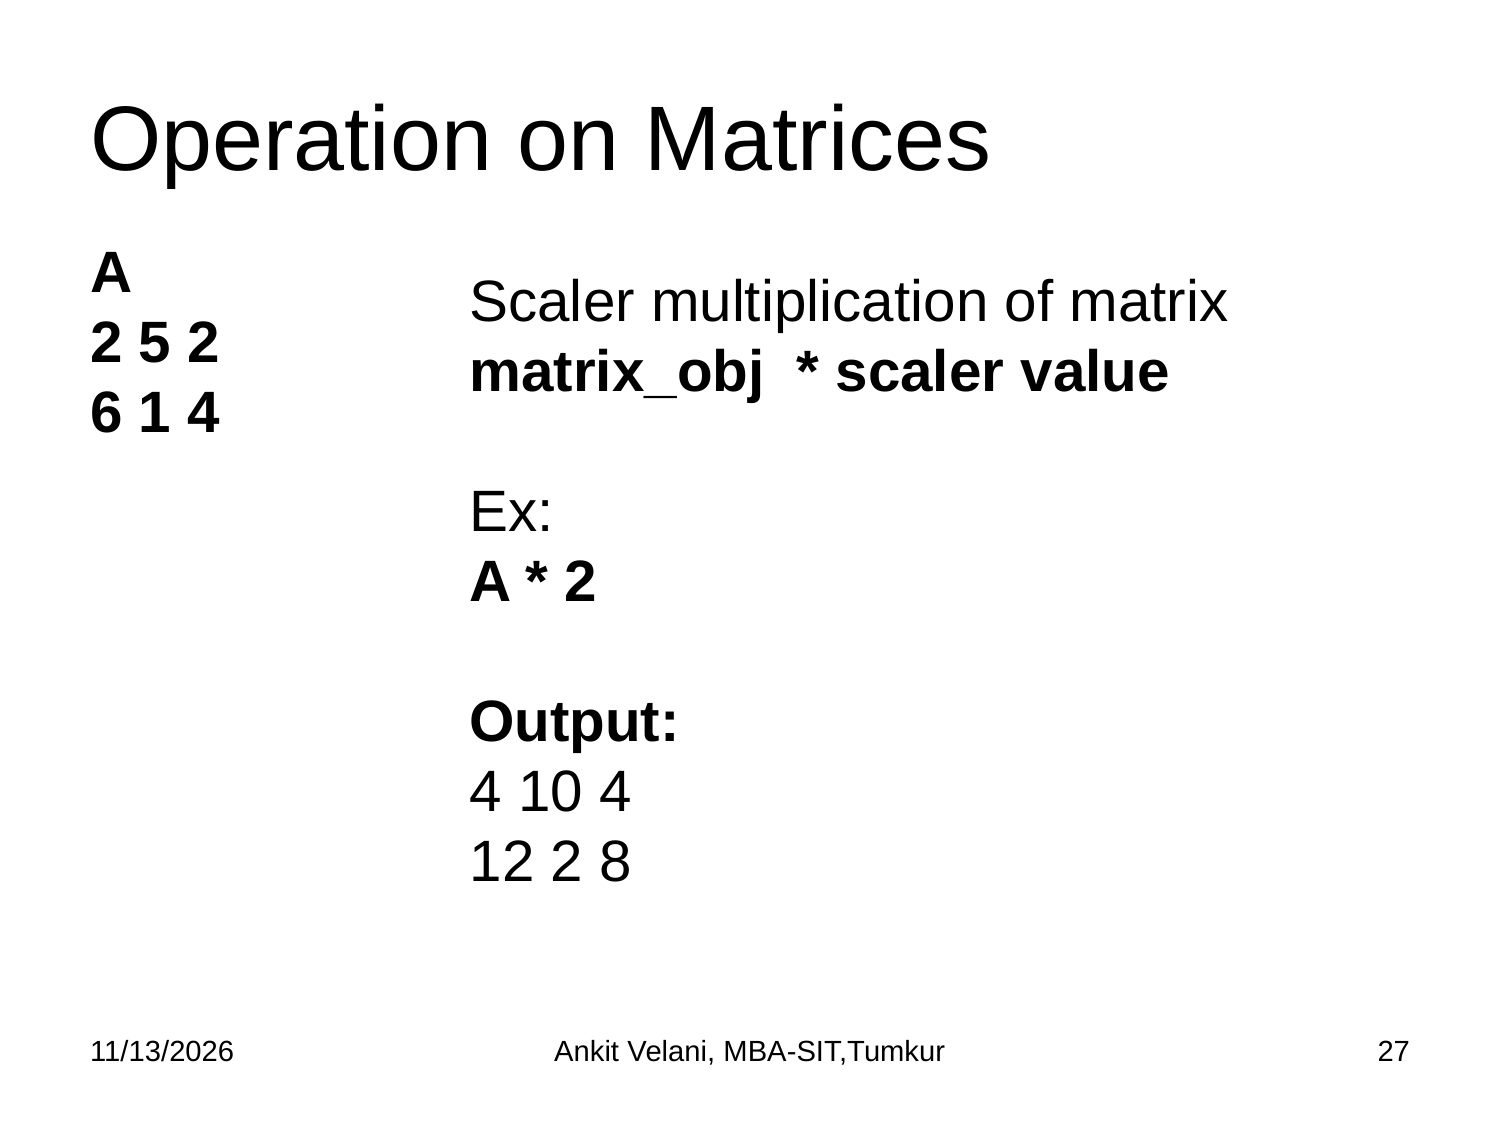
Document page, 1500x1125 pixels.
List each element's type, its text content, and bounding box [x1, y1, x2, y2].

slide_number 27 [1074, 1024, 1425, 1103]
title Operation on Matrices [75, 39, 1425, 227]
footer Ankit Velani, MBA-SIT,Tumkur [512, 1024, 988, 1103]
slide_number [75, 1024, 425, 1103]
text_box Scaler multiplication of matrix matrix_obj * scaler value Ex: A * 2 Output: 4 10 4 12 2 8 [454, 256, 1479, 901]
list A 2 5 2 6 1 4 [75, 227, 1466, 970]
